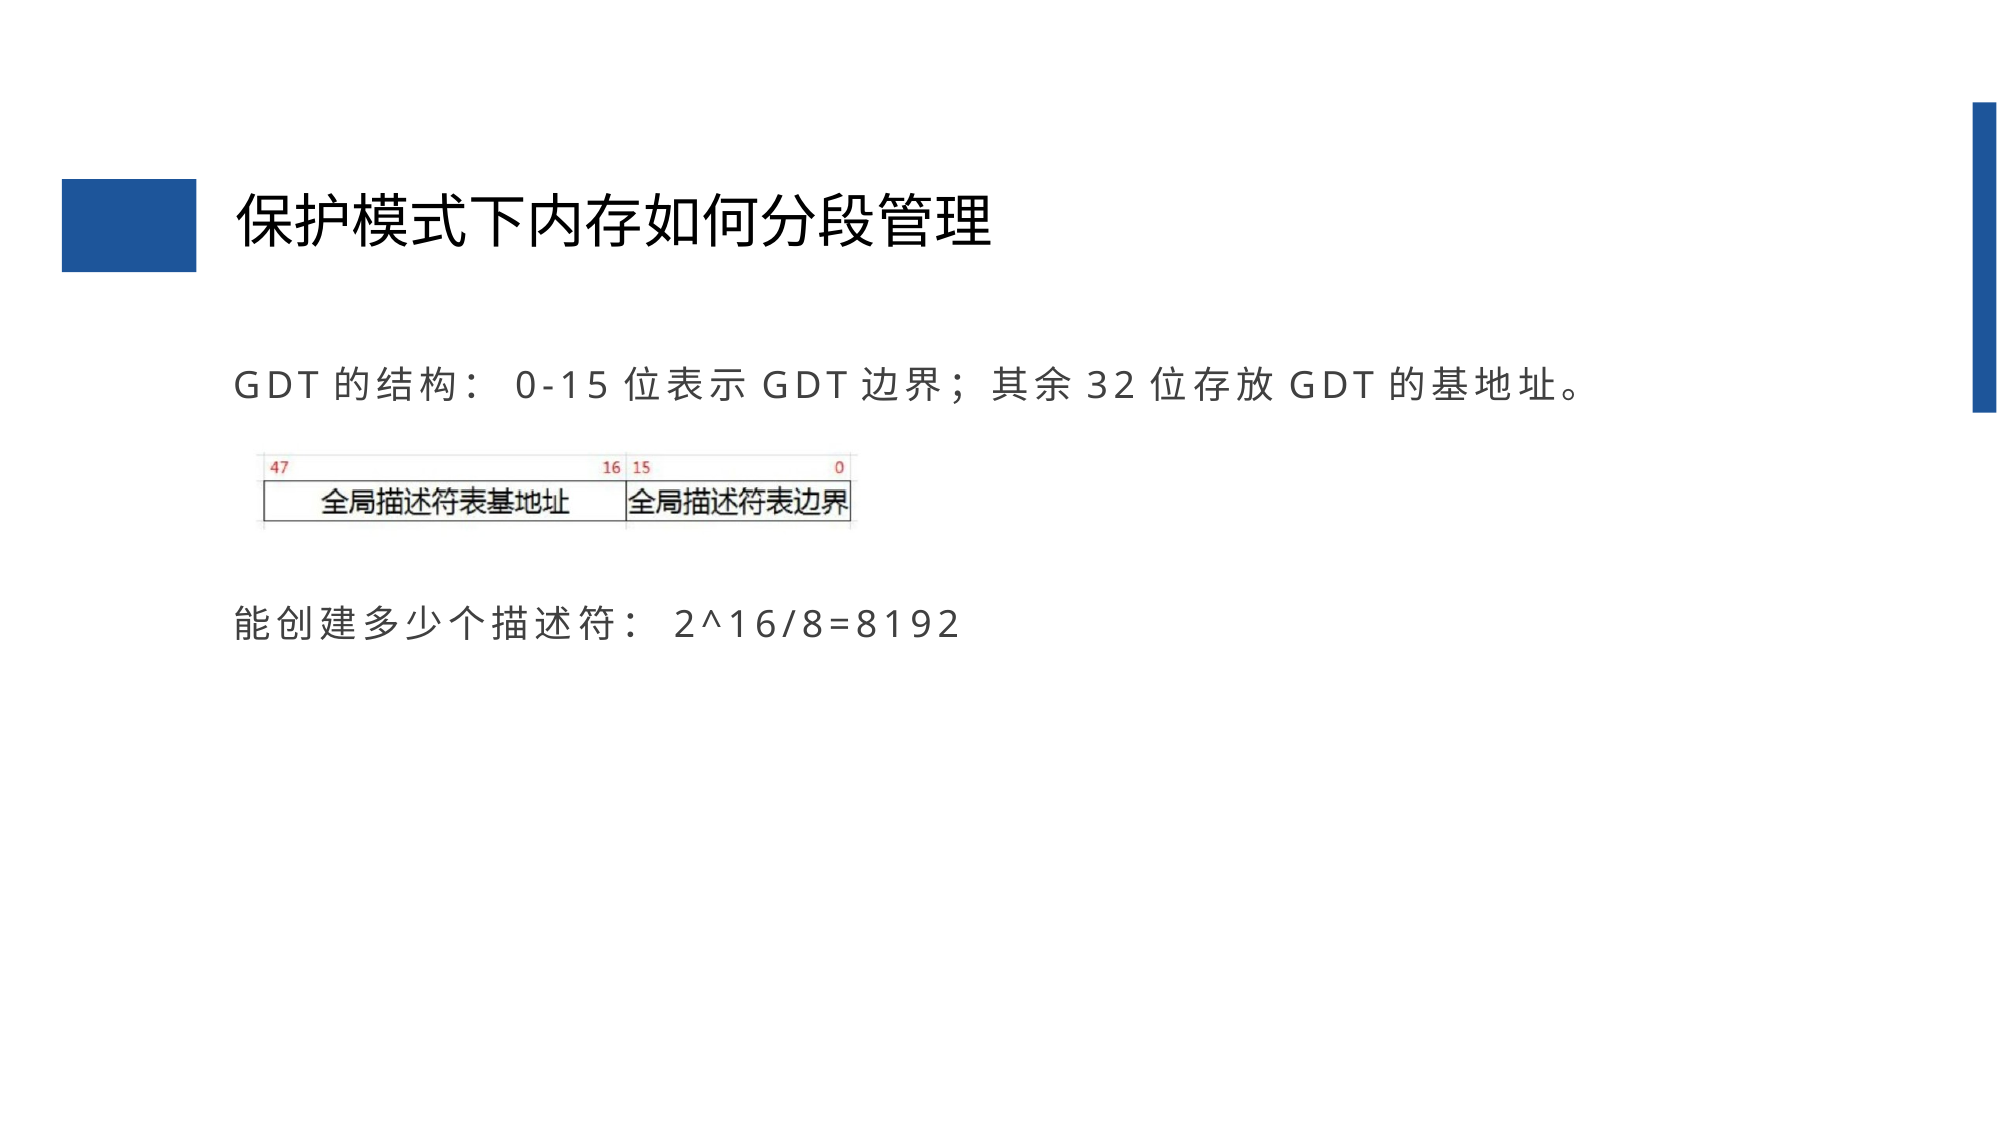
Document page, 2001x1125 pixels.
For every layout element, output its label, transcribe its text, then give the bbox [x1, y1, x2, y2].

text_box 保护模式下内存如何分段管理 [220, 176, 1008, 262]
text_box [61, 178, 197, 273]
text_box [1972, 101, 1997, 414]
picture [209, 436, 948, 543]
text_box GDT的结构：0-15位表示GDT边界；其余32位存放GDT的基地址。 能创建多少个描述符：2^16/8=8192 [209, 341, 1955, 652]
